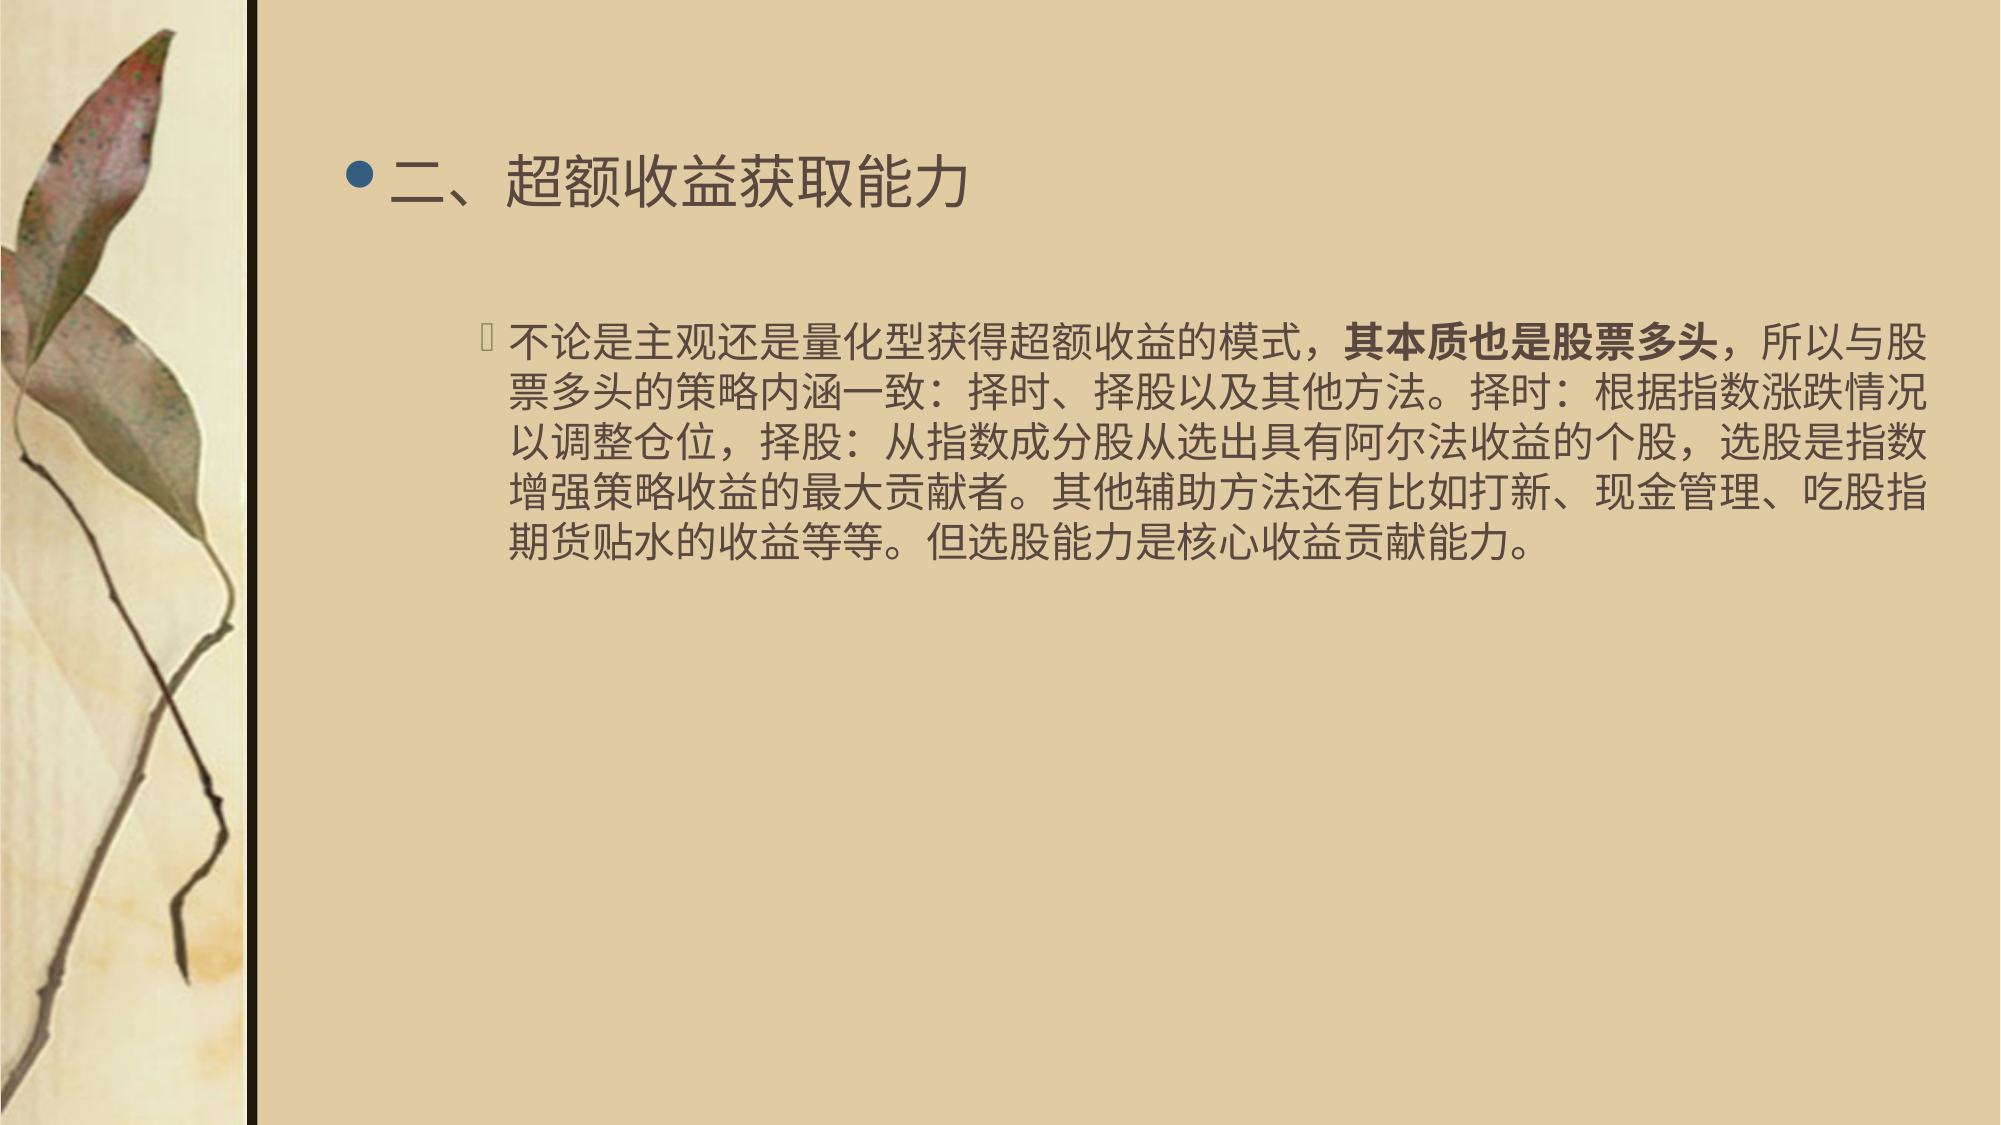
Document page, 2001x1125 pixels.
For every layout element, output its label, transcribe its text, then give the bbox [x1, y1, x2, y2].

list 二、超额收益获取能力 不论是主观还是量化型获得超额收益的模式，其本质也是股票多头，所以与股票多头的策略内涵一致：择时、择股以及其他方法。择时：根据指数涨跌情况以调整仓位，择股：从指数成分股从选出具有阿尔法收益的个股，选股是指数增强策略收益的最大贡献者。其他辅助方法还有比如打新、现金管理、吃股指期货贴水的收益等等。但选股能力是核心收益贡献能力。 [313, 137, 1954, 1025]
picture [1, 0, 247, 1125]
